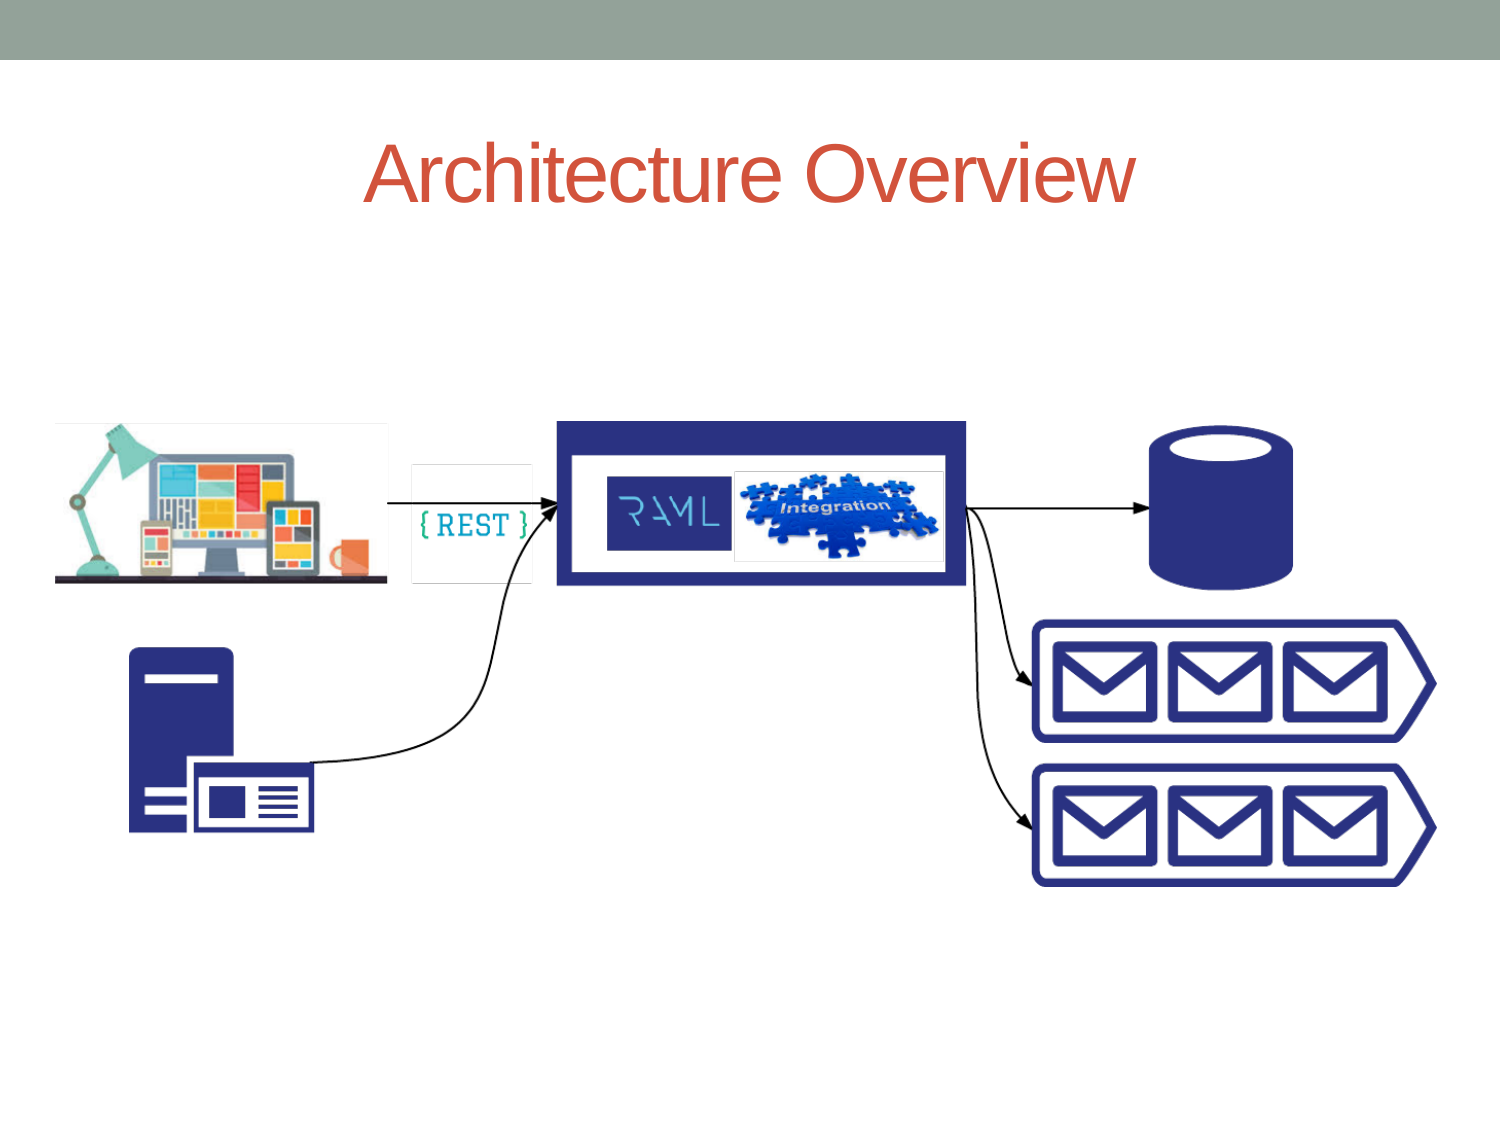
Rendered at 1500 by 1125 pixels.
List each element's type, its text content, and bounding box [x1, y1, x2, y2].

title Architecture Overview [75, 87, 1425, 250]
picture [54, 420, 1437, 888]
